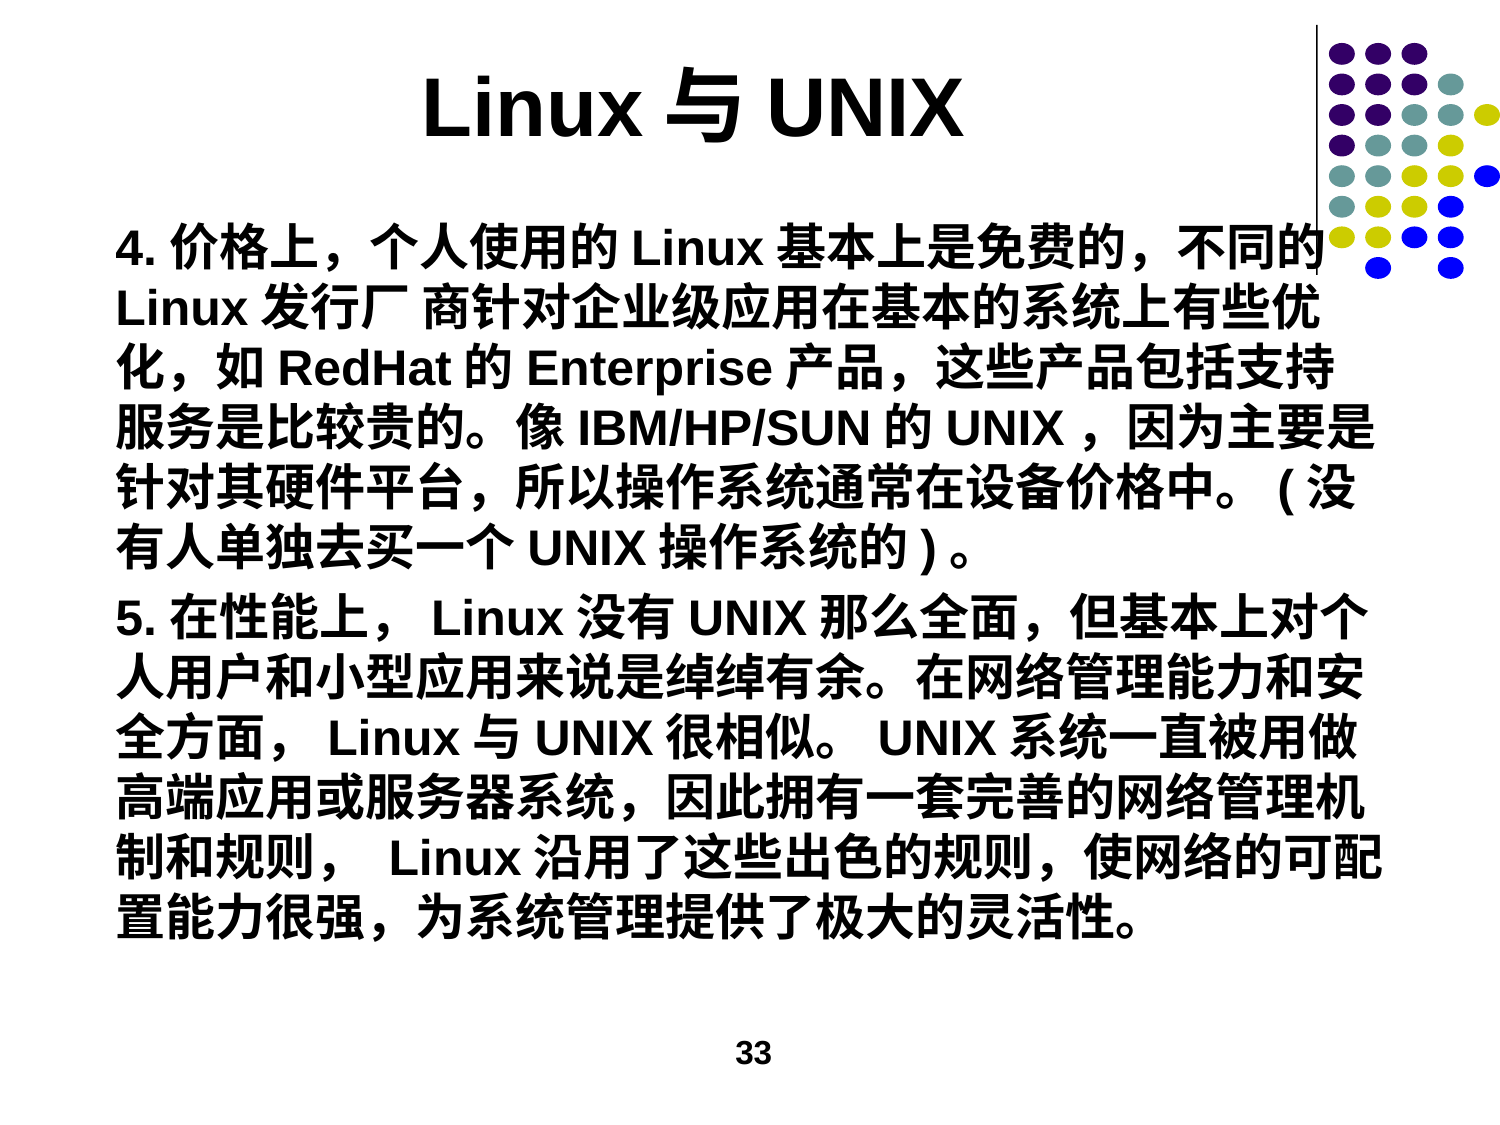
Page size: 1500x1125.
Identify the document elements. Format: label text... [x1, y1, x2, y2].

slide_number 33 [578, 1023, 930, 1099]
list 4.价格上，个人使用的Linux基本上是免费的，不同的Linux发行厂 商针对企业级应用在基本的系统上有些优化，如RedHat的Enterprise产品，这些产品包括支持服务是比较贵的。像IBM/HP/SUN的UNIX，因为主要是针对其硬件平台，所以操作系统通常在设备价格中。(没有人单独去买一个UNIX操作系统的)。 5.在性能上，Linux没有UNIX那么全面，但基本上对个人用户和小型应用来说是绰绰有余。在网络管理能力和安全方面，Linux与UNIX很相似。UNIX系统一直被用做高端应用或服务器系统，因此拥有一套完善的网络管理机制和规则， Linux沿用了这些出色的规则，使网络的可配置能力很强，为系统管理提供了极大的灵活性。 [100, 207, 1400, 1000]
title Linux与UNIX [74, 19, 1313, 162]
